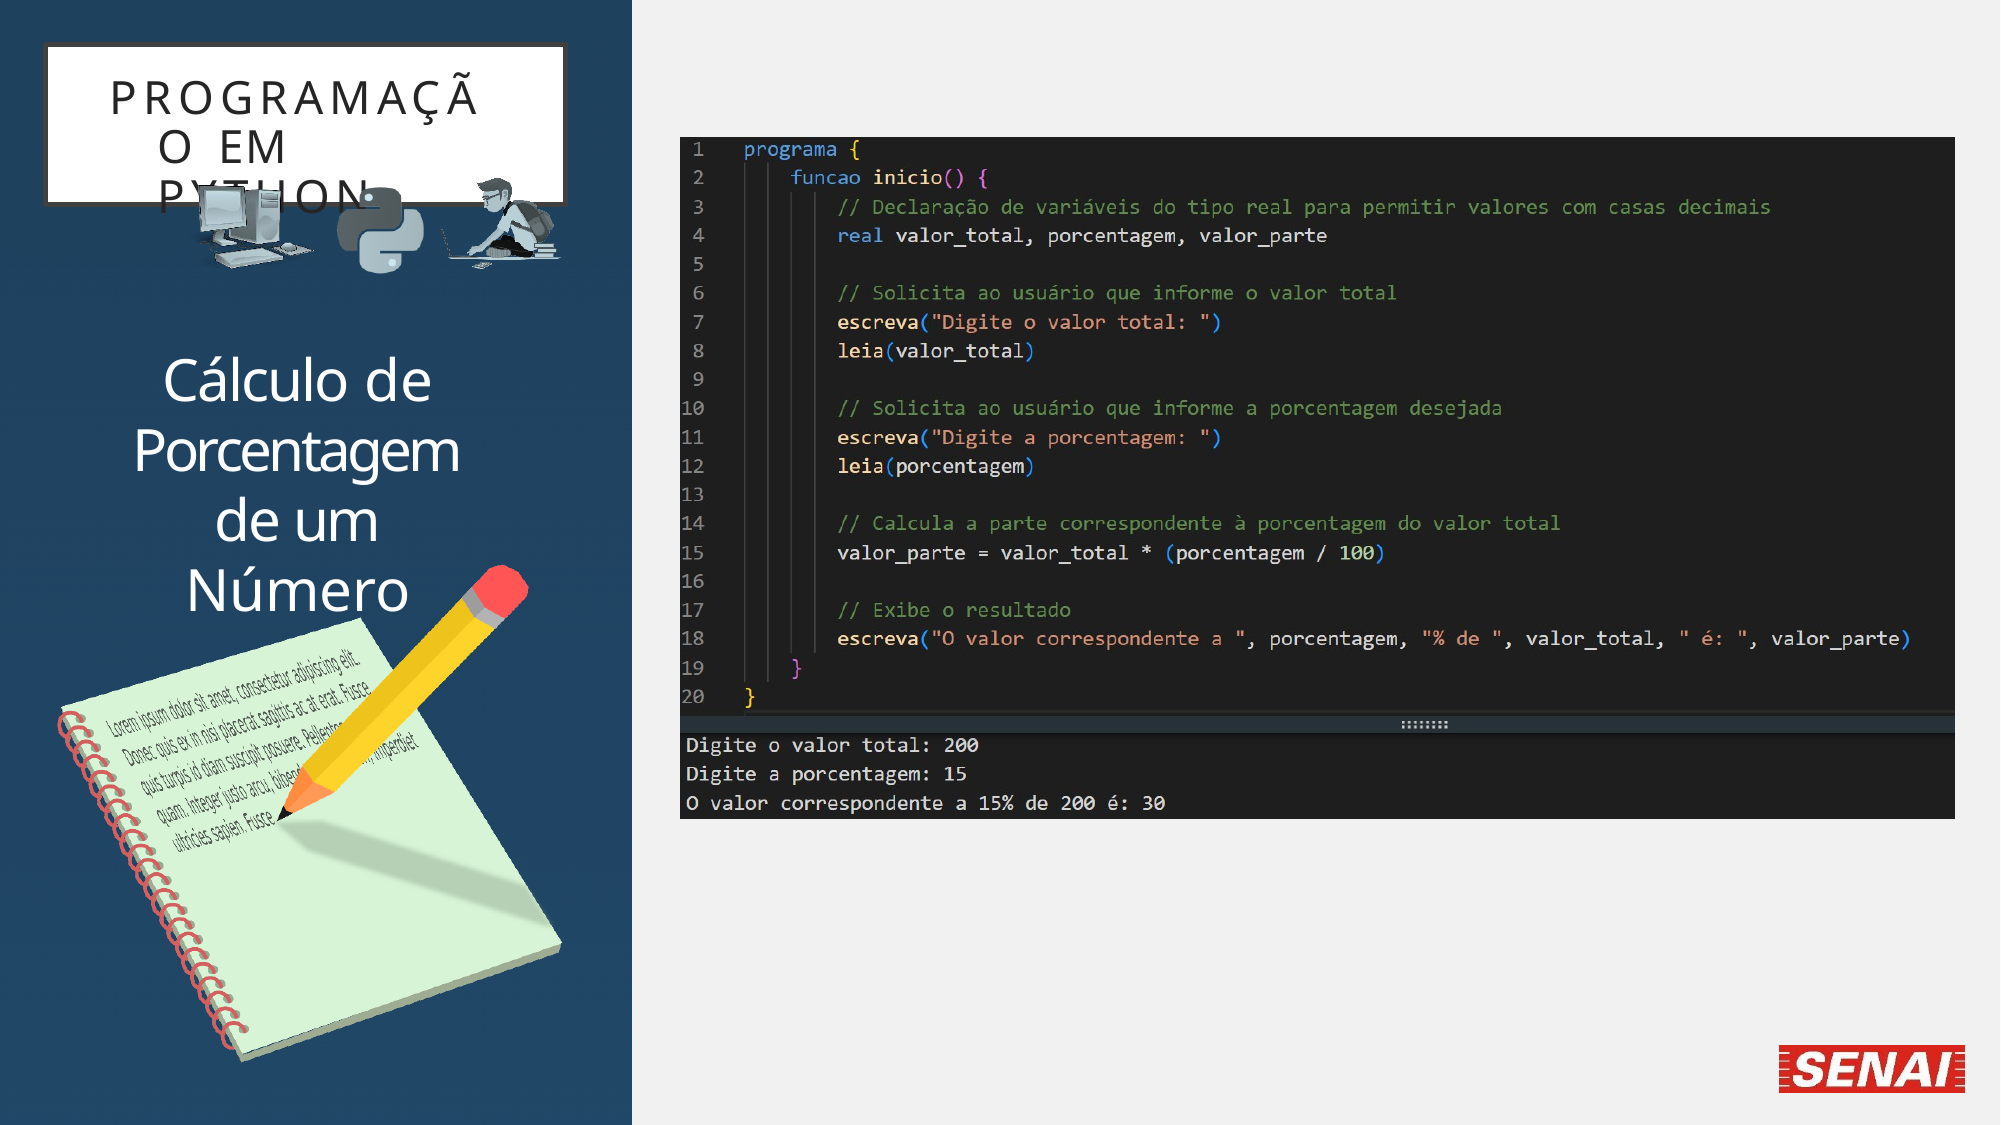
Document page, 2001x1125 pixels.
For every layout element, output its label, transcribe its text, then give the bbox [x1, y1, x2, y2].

title PROGRAMAÇÃO EM PYTHON [107, 65, 499, 262]
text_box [189, 178, 563, 276]
text_box Cálculo de Porcentagem de um Número [104, 341, 491, 547]
picture [680, 137, 1955, 820]
picture [0, 0, 632, 1125]
picture [1778, 1045, 1965, 1094]
